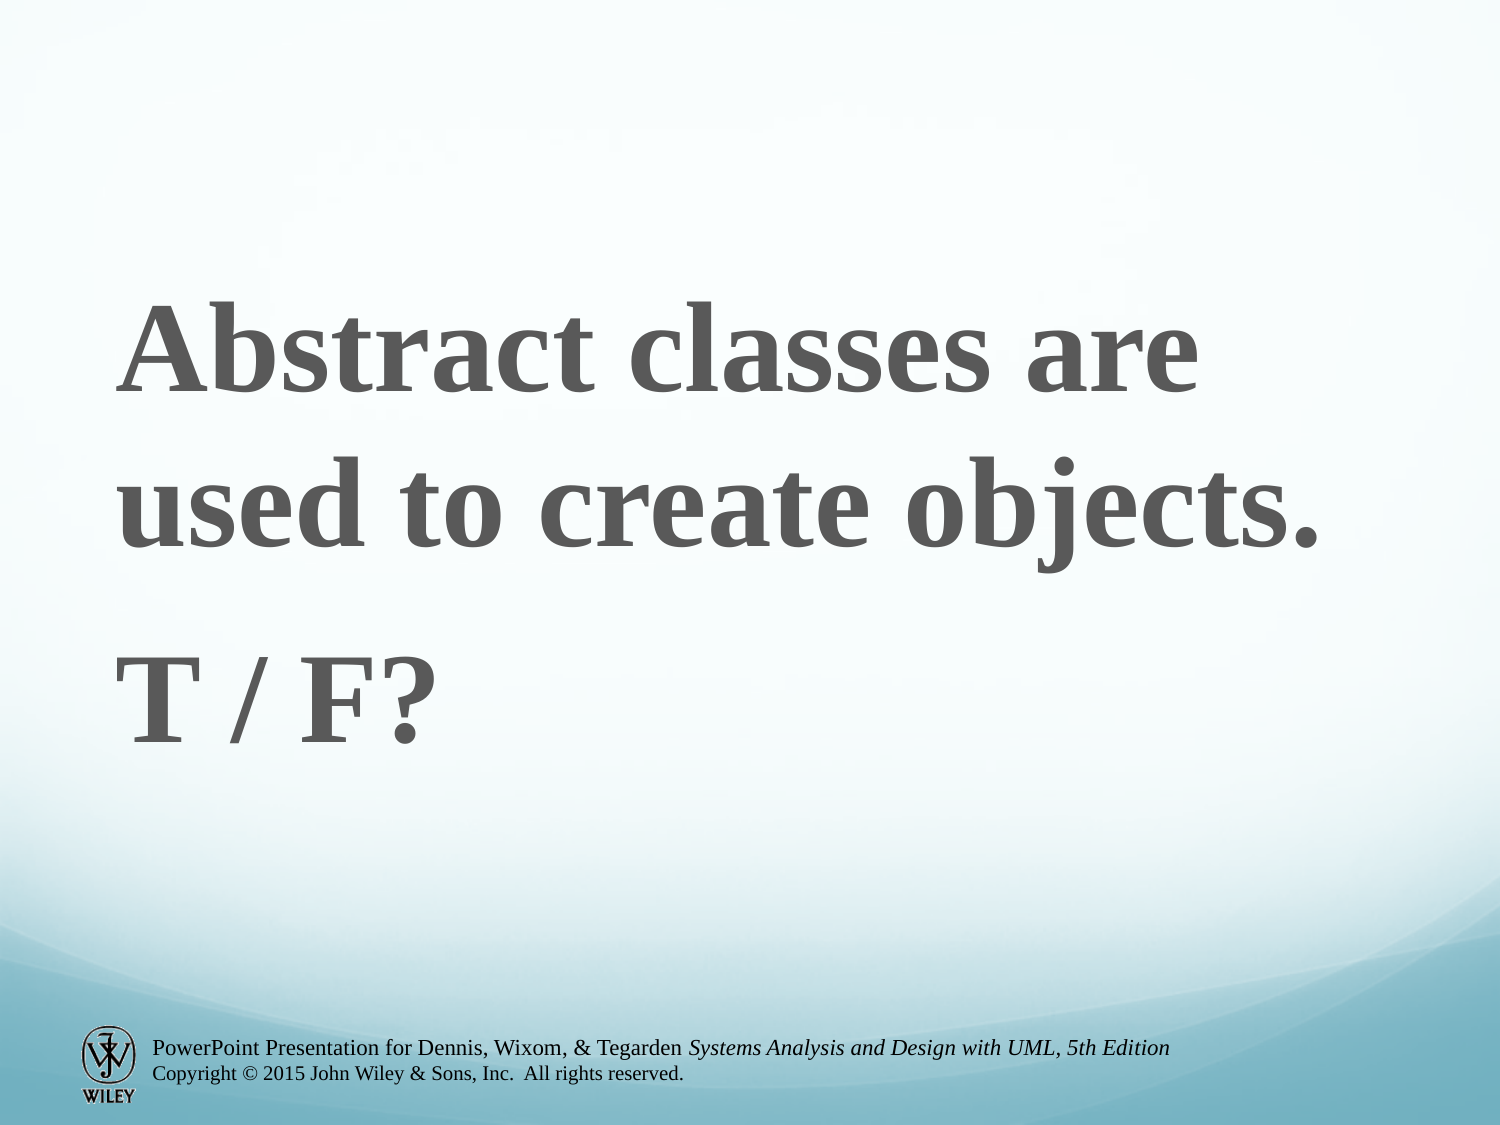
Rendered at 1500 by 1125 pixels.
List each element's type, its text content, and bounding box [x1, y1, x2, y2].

picture [78, 1024, 138, 1105]
list Abstract classes are used to create objects. T / F? [100, 58, 1419, 976]
